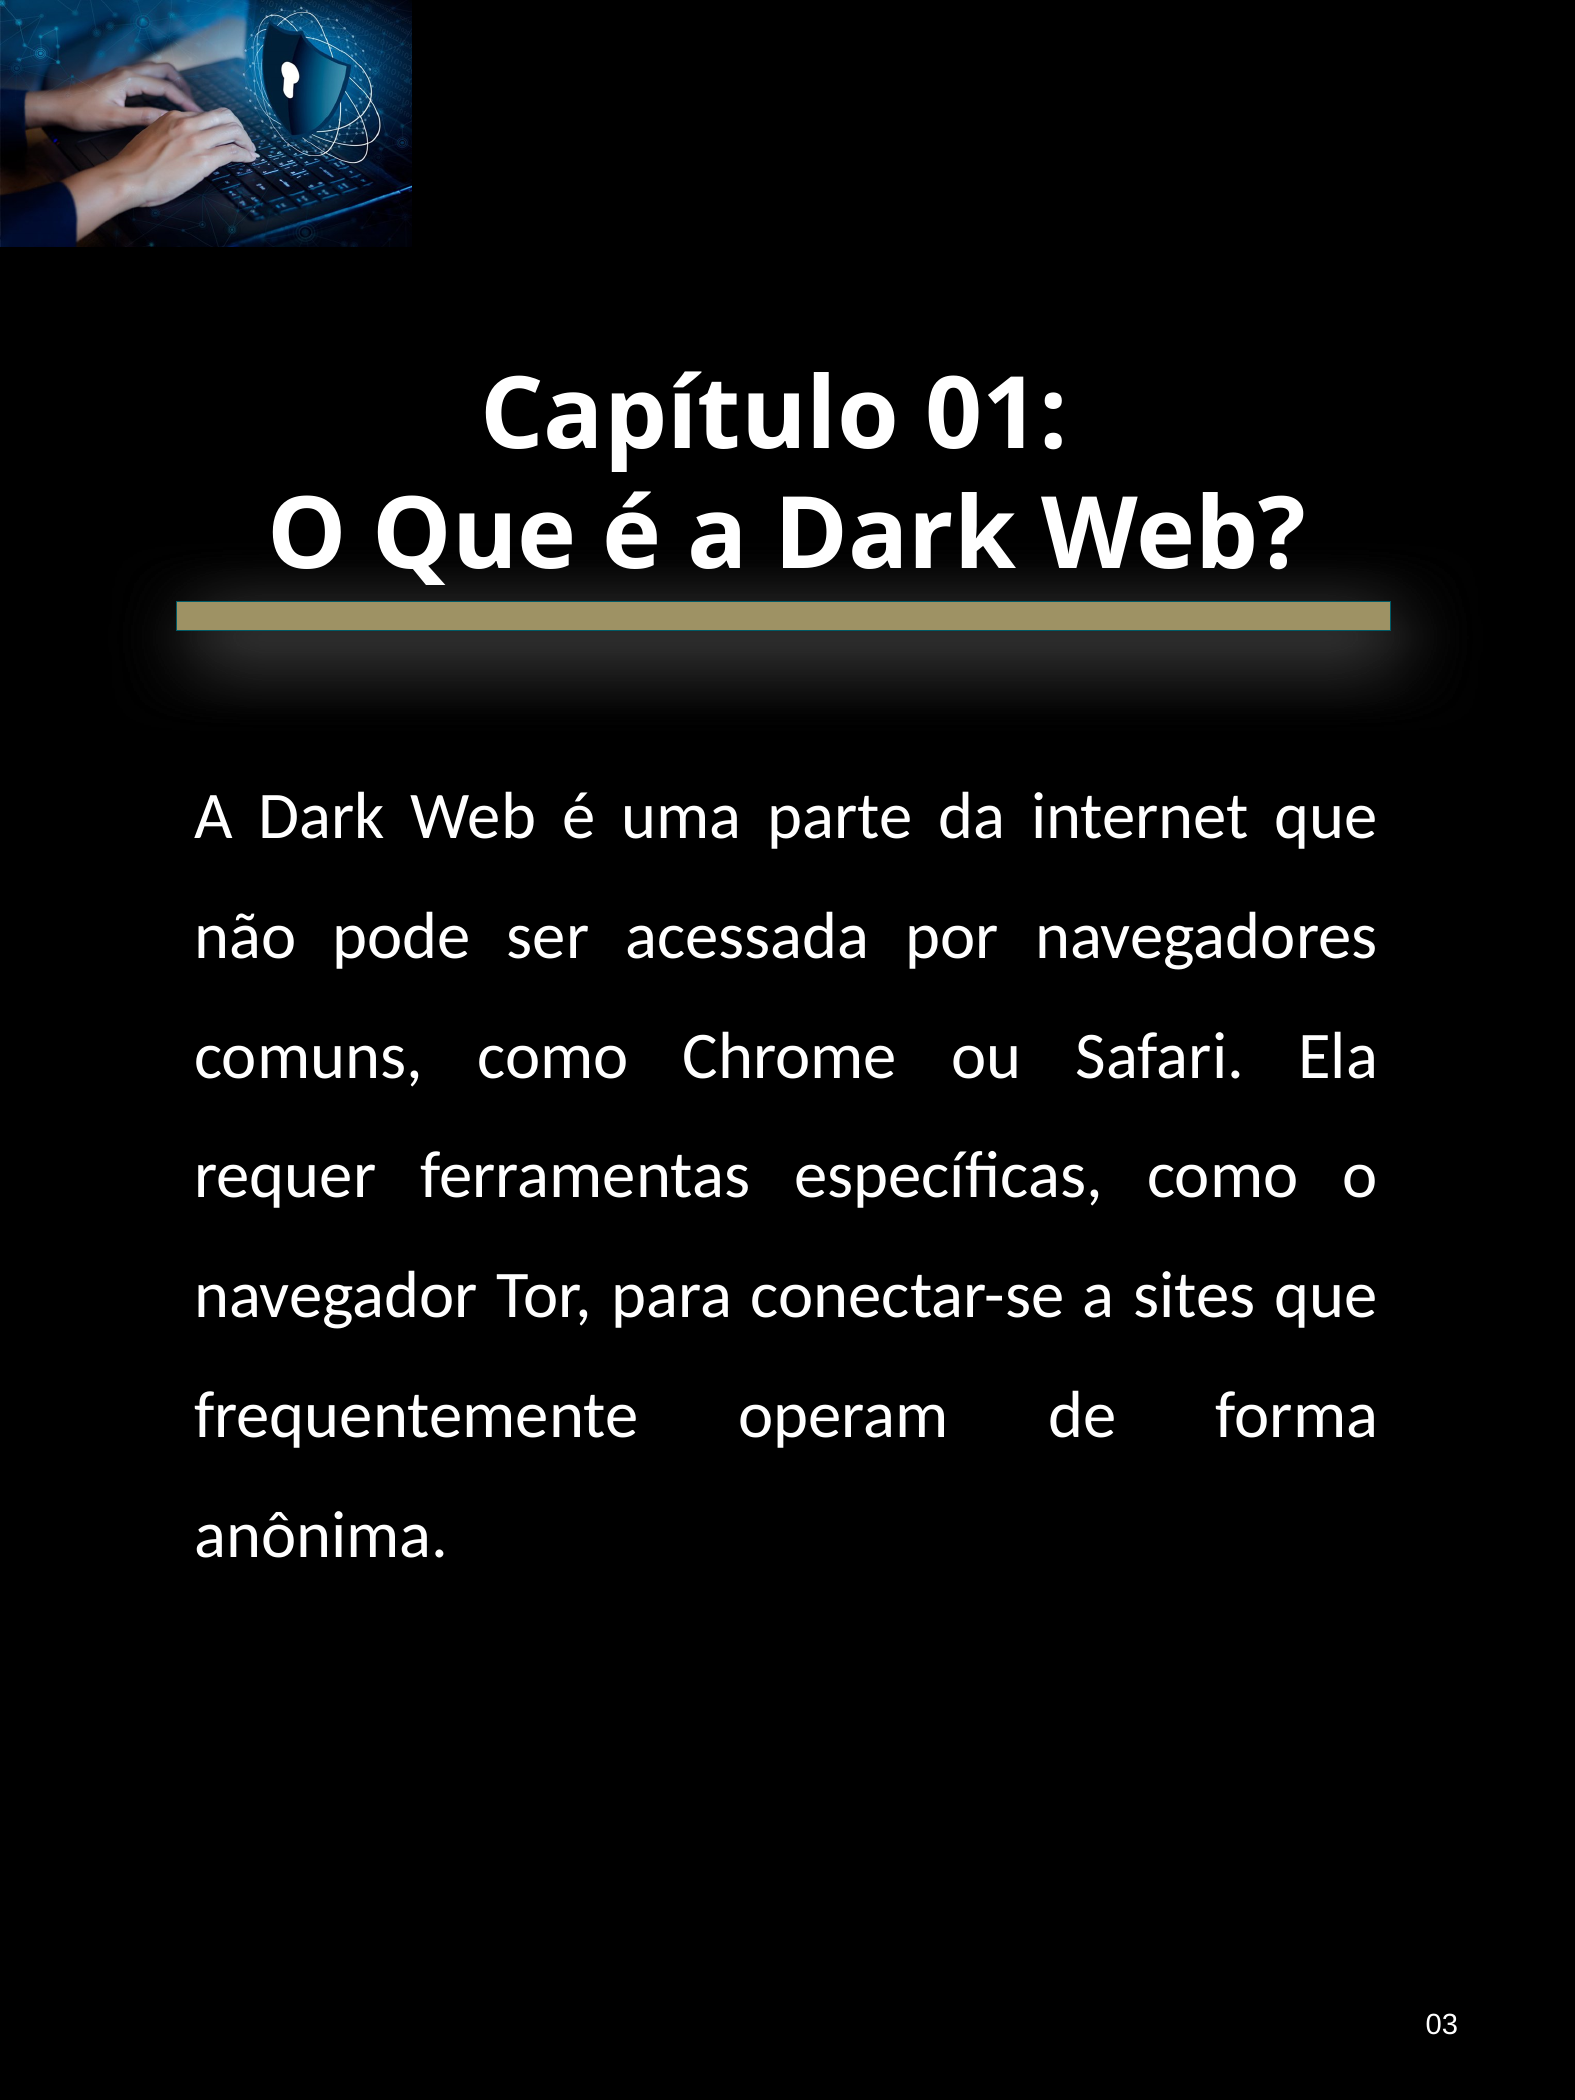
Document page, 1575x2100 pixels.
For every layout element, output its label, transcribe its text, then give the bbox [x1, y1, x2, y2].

picture [0, 0, 413, 247]
text_box [176, 601, 1391, 631]
text_box Capítulo 01: O Que é a Dark Web? [0, 340, 1575, 816]
text_box A Dark Web é uma parte da internet que não pode ser acessada por navegadores comuns, como Chrome ou Safari. Ela requer ferramentas específicas, como o navegador Tor, para conectar-se a sites que frequentemente operam de forma anônima. [179, 724, 1394, 1879]
footer 03 [948, 1967, 1474, 2080]
